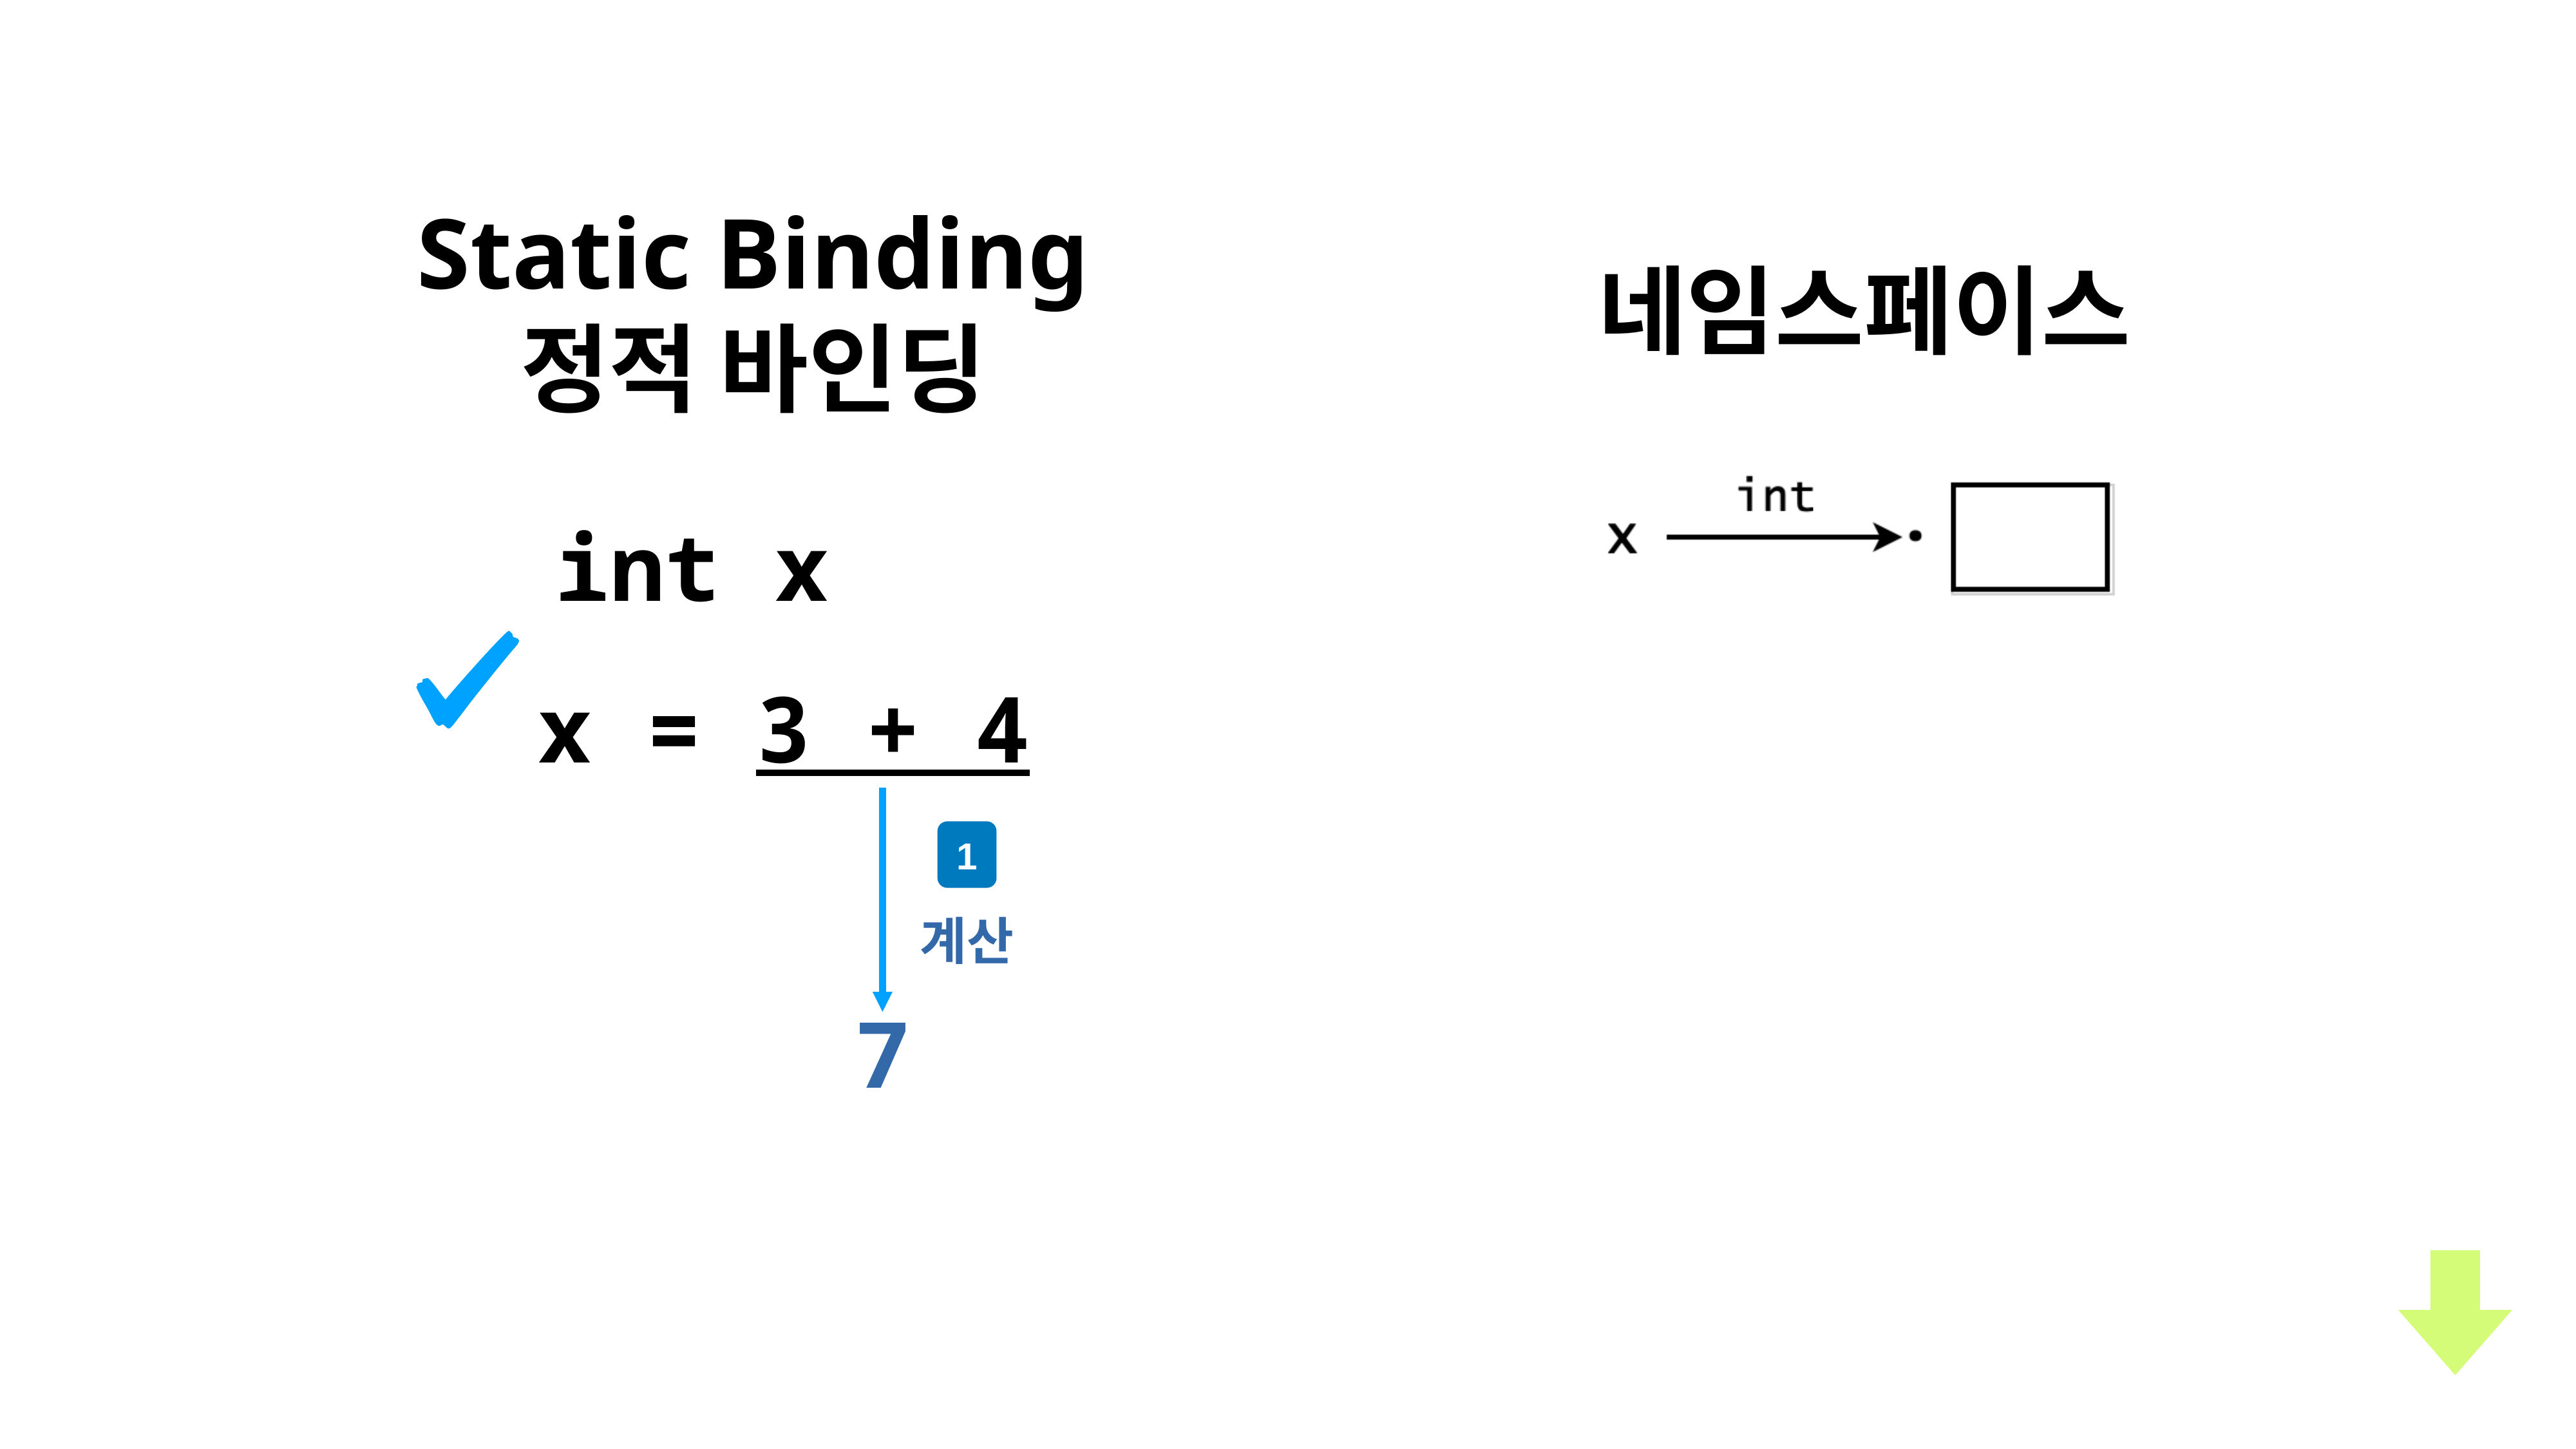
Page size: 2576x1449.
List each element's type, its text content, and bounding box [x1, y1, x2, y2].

text_box 네임스페이스 [1590, 243, 2139, 374]
text_box 7 [848, 934, 918, 1114]
text_box Static Binding 정적 바인딩 [410, 185, 1097, 432]
text_box 계산 [912, 901, 1022, 978]
text_box [878, 789, 887, 1012]
text_box [2398, 1250, 2512, 1376]
picture [1591, 458, 2137, 618]
text_box int x [547, 448, 837, 627]
text_box [416, 630, 520, 729]
text_box x = 3 + 4 [529, 609, 1037, 789]
text_box 1 [937, 821, 997, 888]
